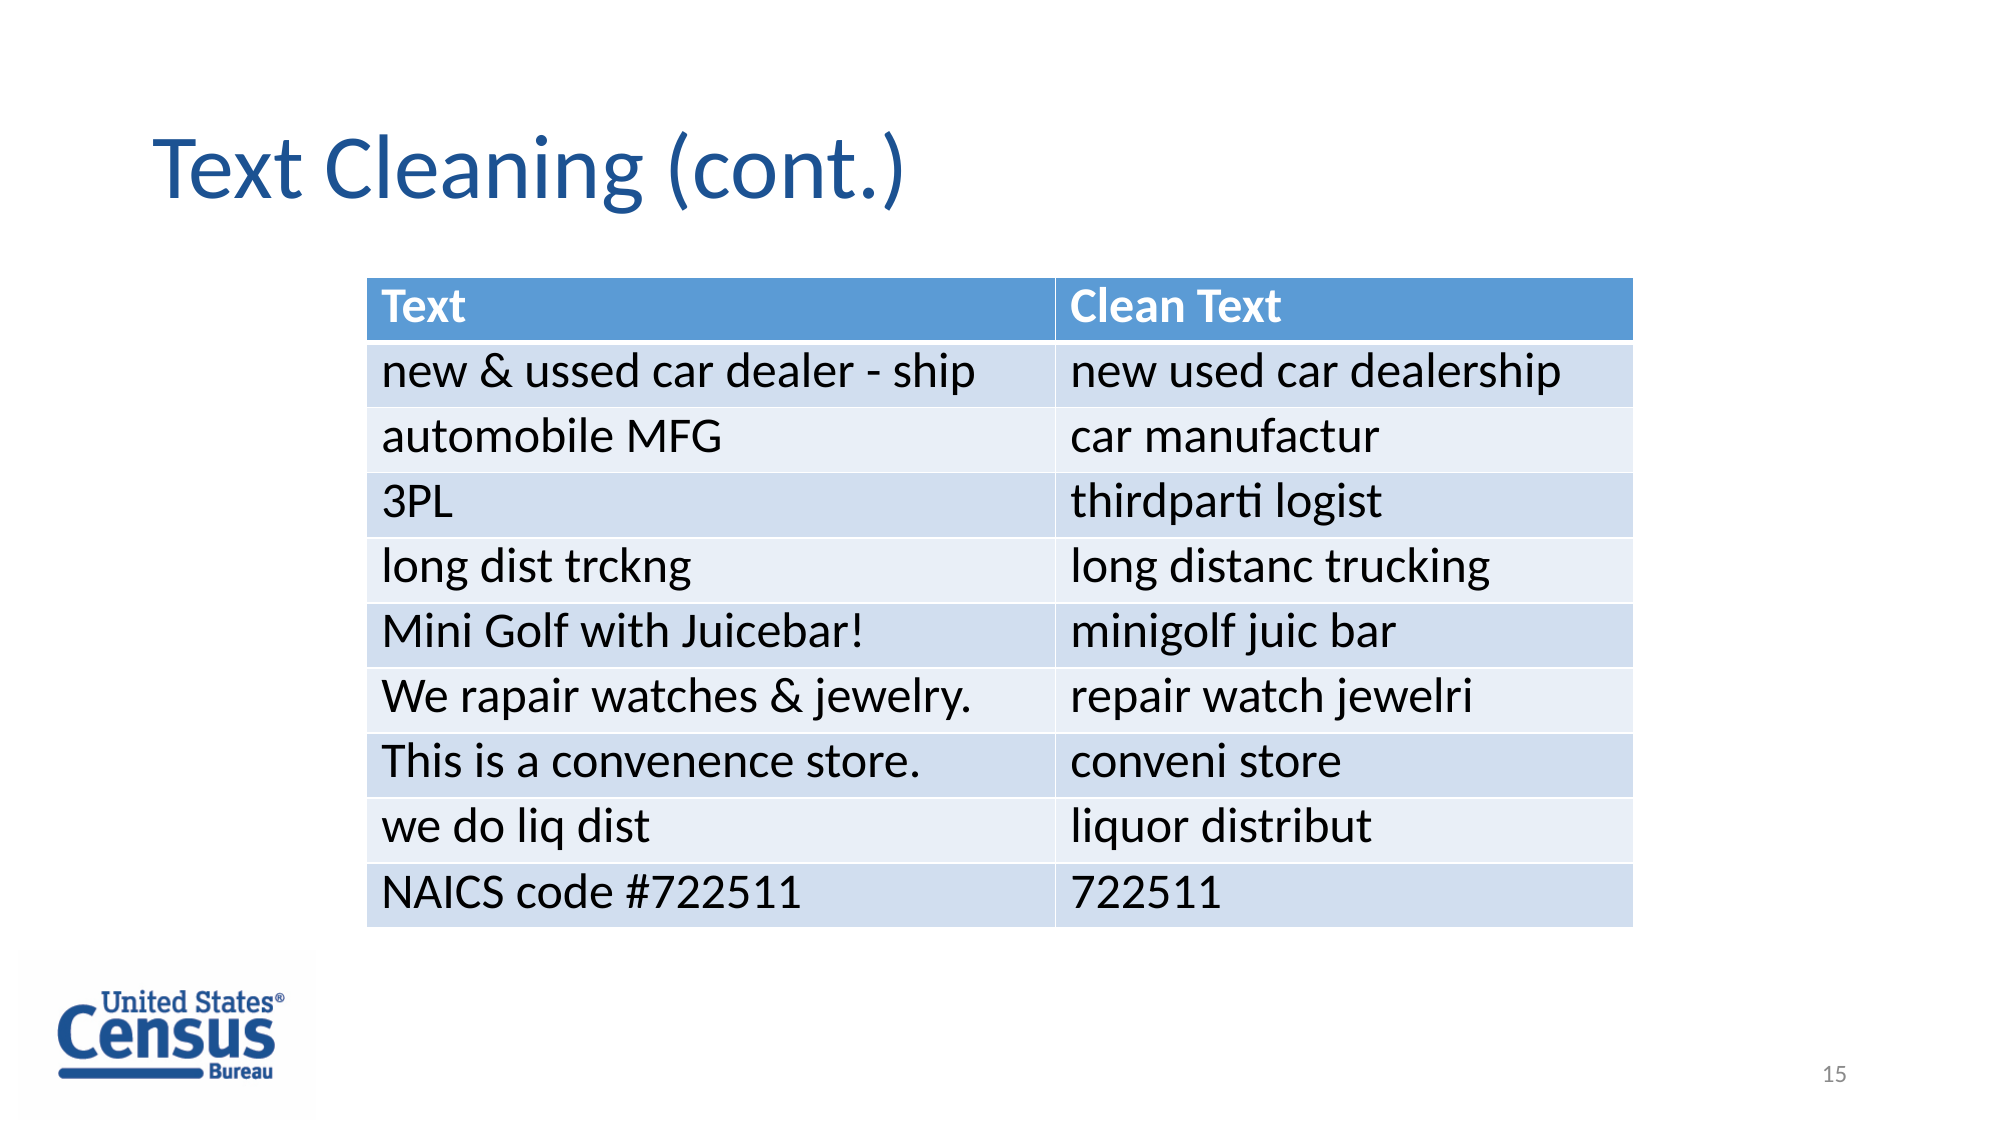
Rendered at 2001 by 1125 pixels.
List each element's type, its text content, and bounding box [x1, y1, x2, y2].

table_cell new used car dealership [1056, 345, 1633, 407]
table_header Text [367, 278, 1055, 340]
table_cell long dist trckng [367, 539, 1055, 602]
table_cell NAICS code #722511 [367, 864, 1055, 927]
table_cell minigolf juic bar [1056, 604, 1633, 667]
table_cell 3PL [367, 473, 1055, 537]
table_cell conveni store [1056, 734, 1633, 797]
table_cell automobile MFG [367, 408, 1055, 472]
table_cell We rapair watches & jewelry. [367, 669, 1055, 732]
table_cell new & ussed car dealer - ship [367, 345, 1055, 407]
table_cell This is a convenence store. [367, 734, 1055, 797]
table_cell thirdparti logist [1056, 473, 1633, 537]
slide_number 15 [1412, 1042, 1863, 1103]
table_cell long distanc trucking [1056, 539, 1633, 602]
picture [18, 950, 316, 1120]
title Text Cleaning (cont.) [137, 59, 1863, 278]
table_cell repair watch jewelri [1056, 669, 1633, 732]
table_cell 722511 [1056, 864, 1633, 927]
table_cell car manufactur [1056, 408, 1633, 472]
table_header Clean Text [1056, 278, 1633, 340]
table_cell Mini Golf with Juicebar! [367, 604, 1055, 667]
table_cell we do liq dist [367, 799, 1055, 862]
table_cell liquor distribut [1056, 799, 1633, 862]
